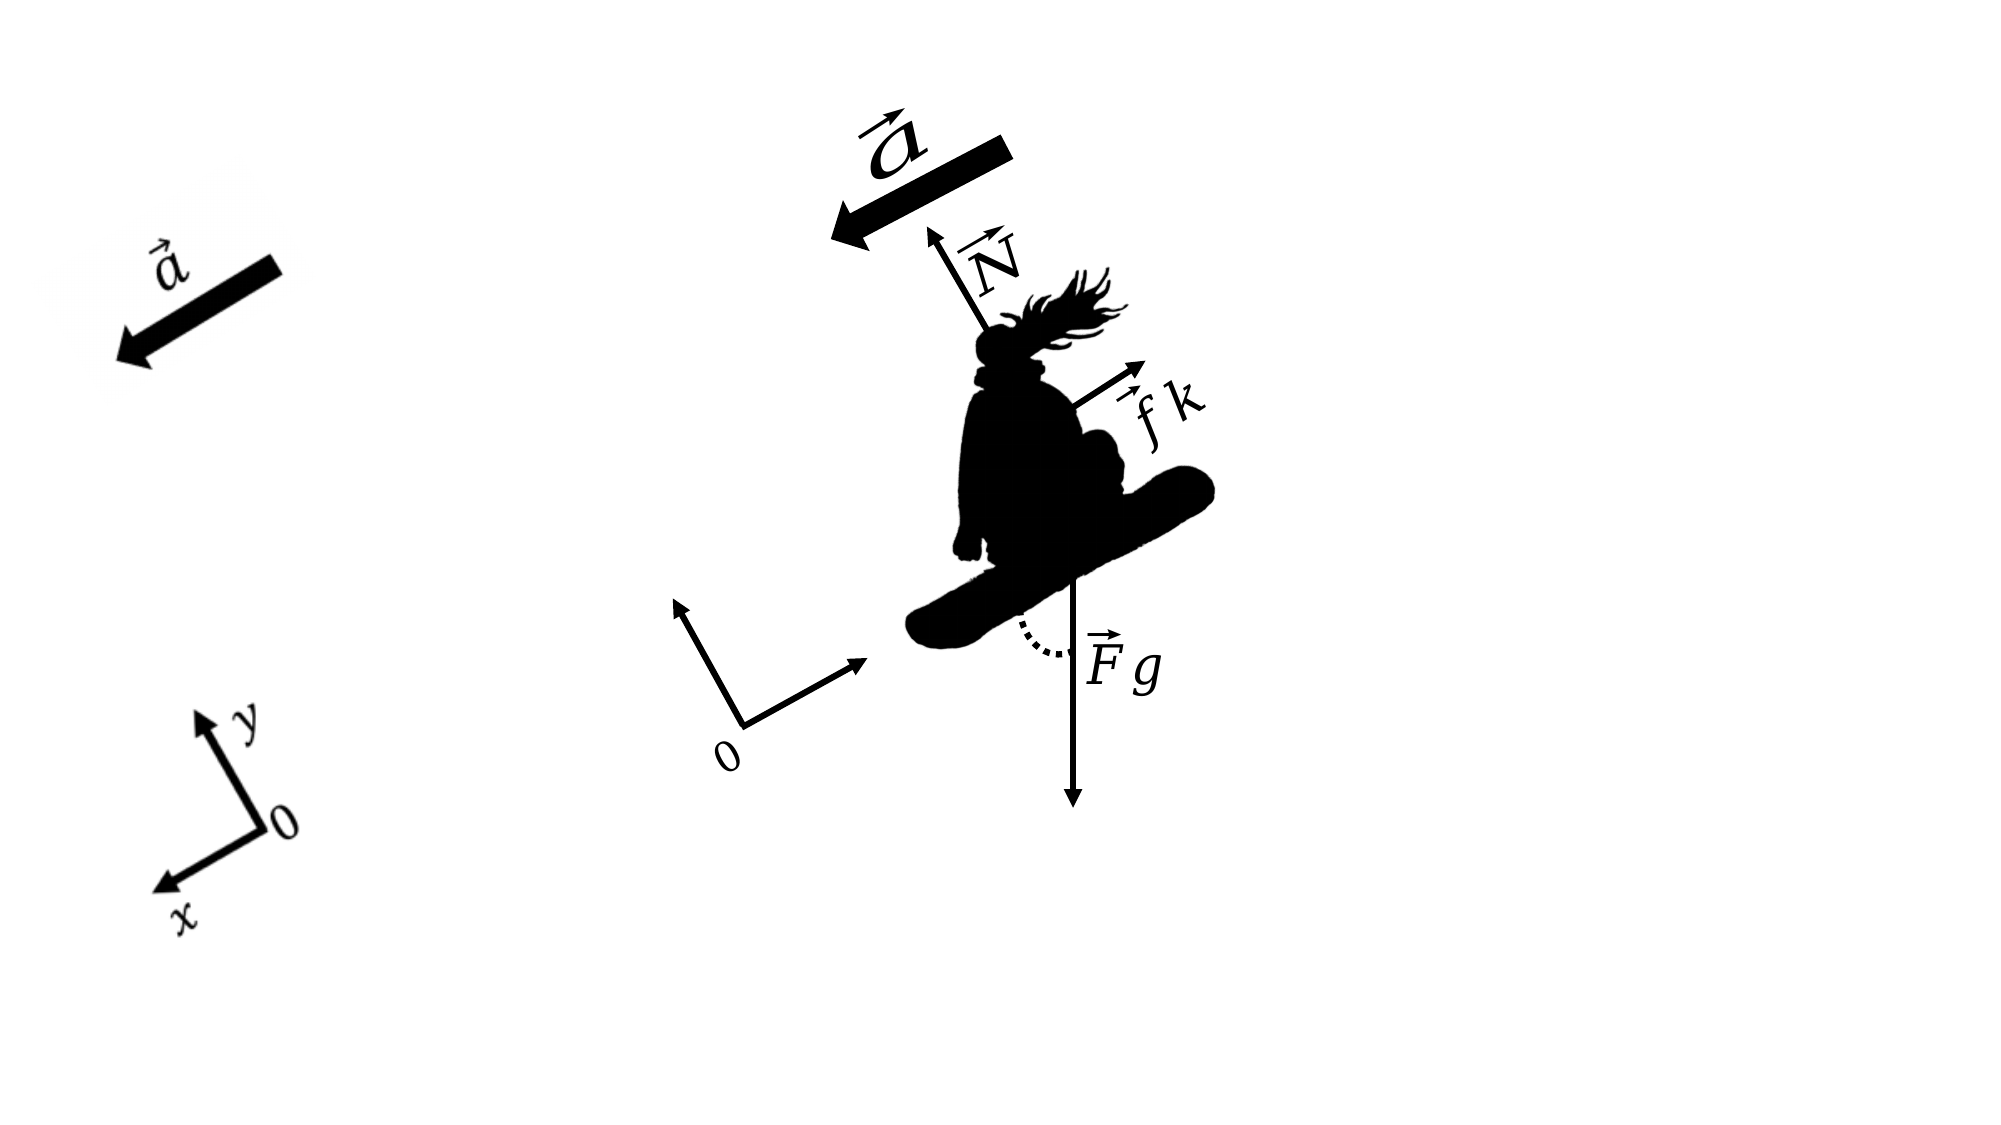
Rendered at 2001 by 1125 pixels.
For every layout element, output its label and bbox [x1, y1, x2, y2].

picture [1202, 326, 1289, 518]
picture [32, 155, 315, 405]
text_box [640, 110, 1202, 808]
picture [51, 698, 326, 951]
